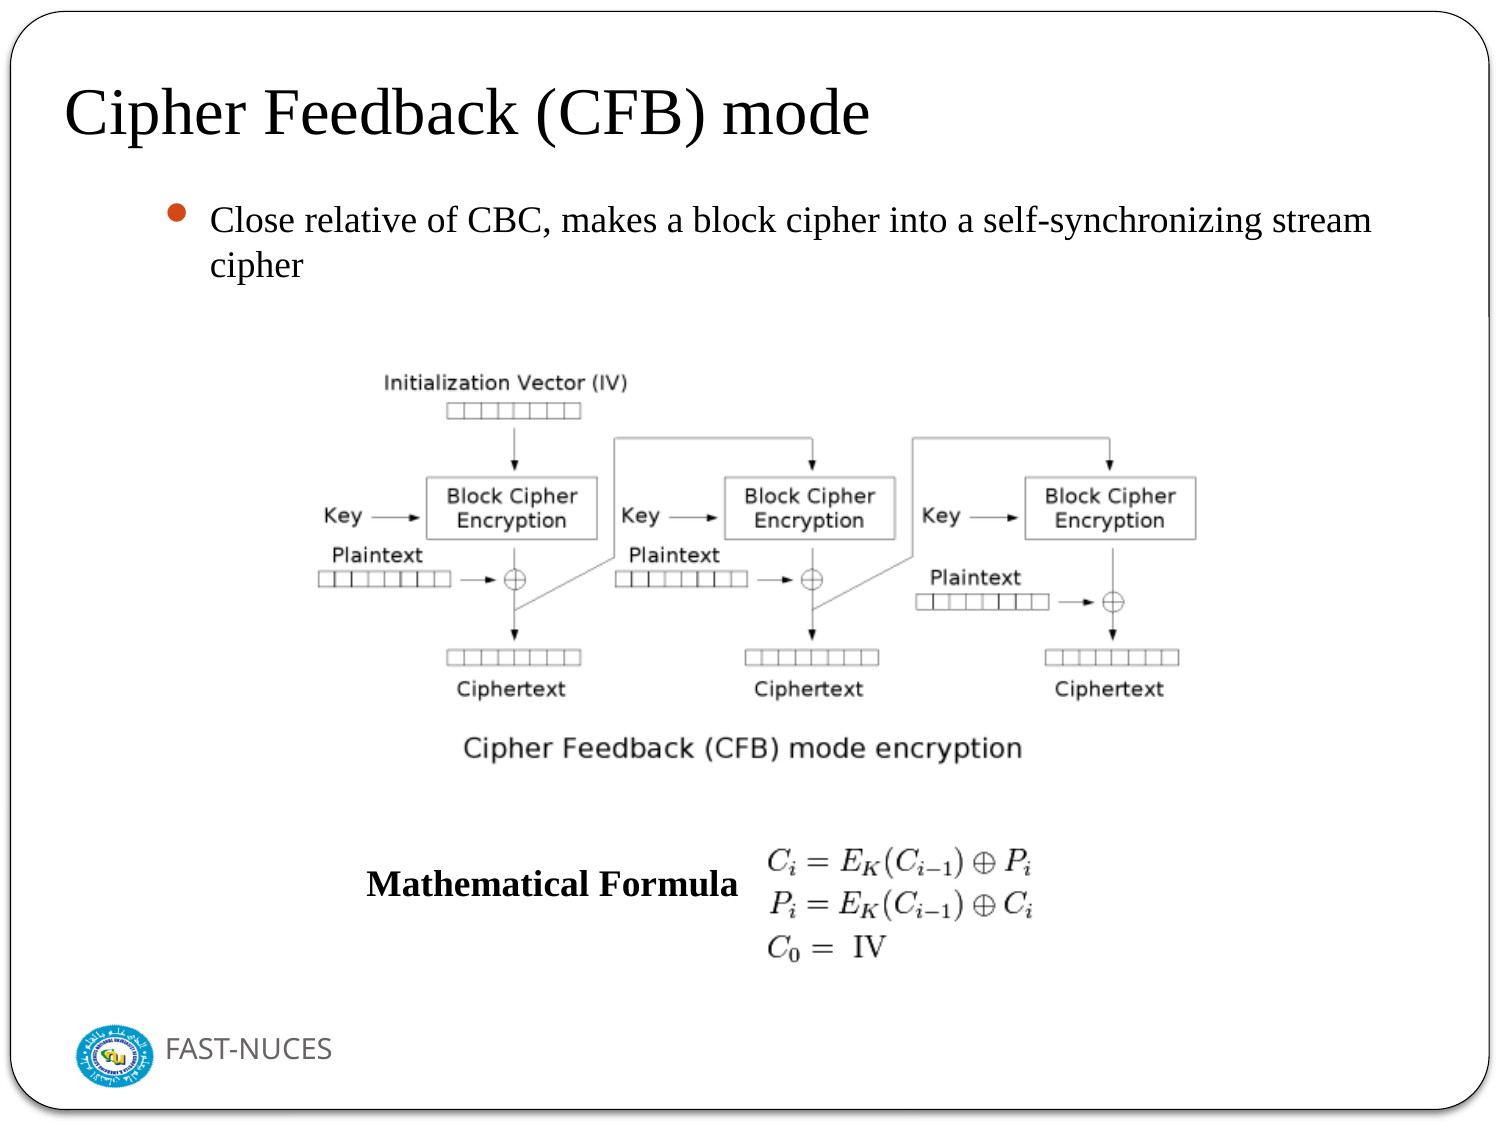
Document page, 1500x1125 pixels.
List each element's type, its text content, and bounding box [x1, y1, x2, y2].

text_box Mathematical Formula [351, 851, 743, 912]
picture [123, 1060, 154, 1088]
text_box [46, 0, 97, 30]
picture [74, 1024, 154, 1088]
picture [749, 838, 1049, 976]
title Cipher Feedback (CFB) mode [50, 45, 1325, 163]
text_box [0, 0, 50, 50]
picture [91, 1038, 138, 1075]
list Close relative of CBC, makes a block cipher into a self-synchronizing stream cipher [150, 187, 1425, 1038]
footer FAST-NUCES [150, 1012, 800, 1088]
text_box [25, 0, 76, 27]
picture [287, 343, 1215, 777]
